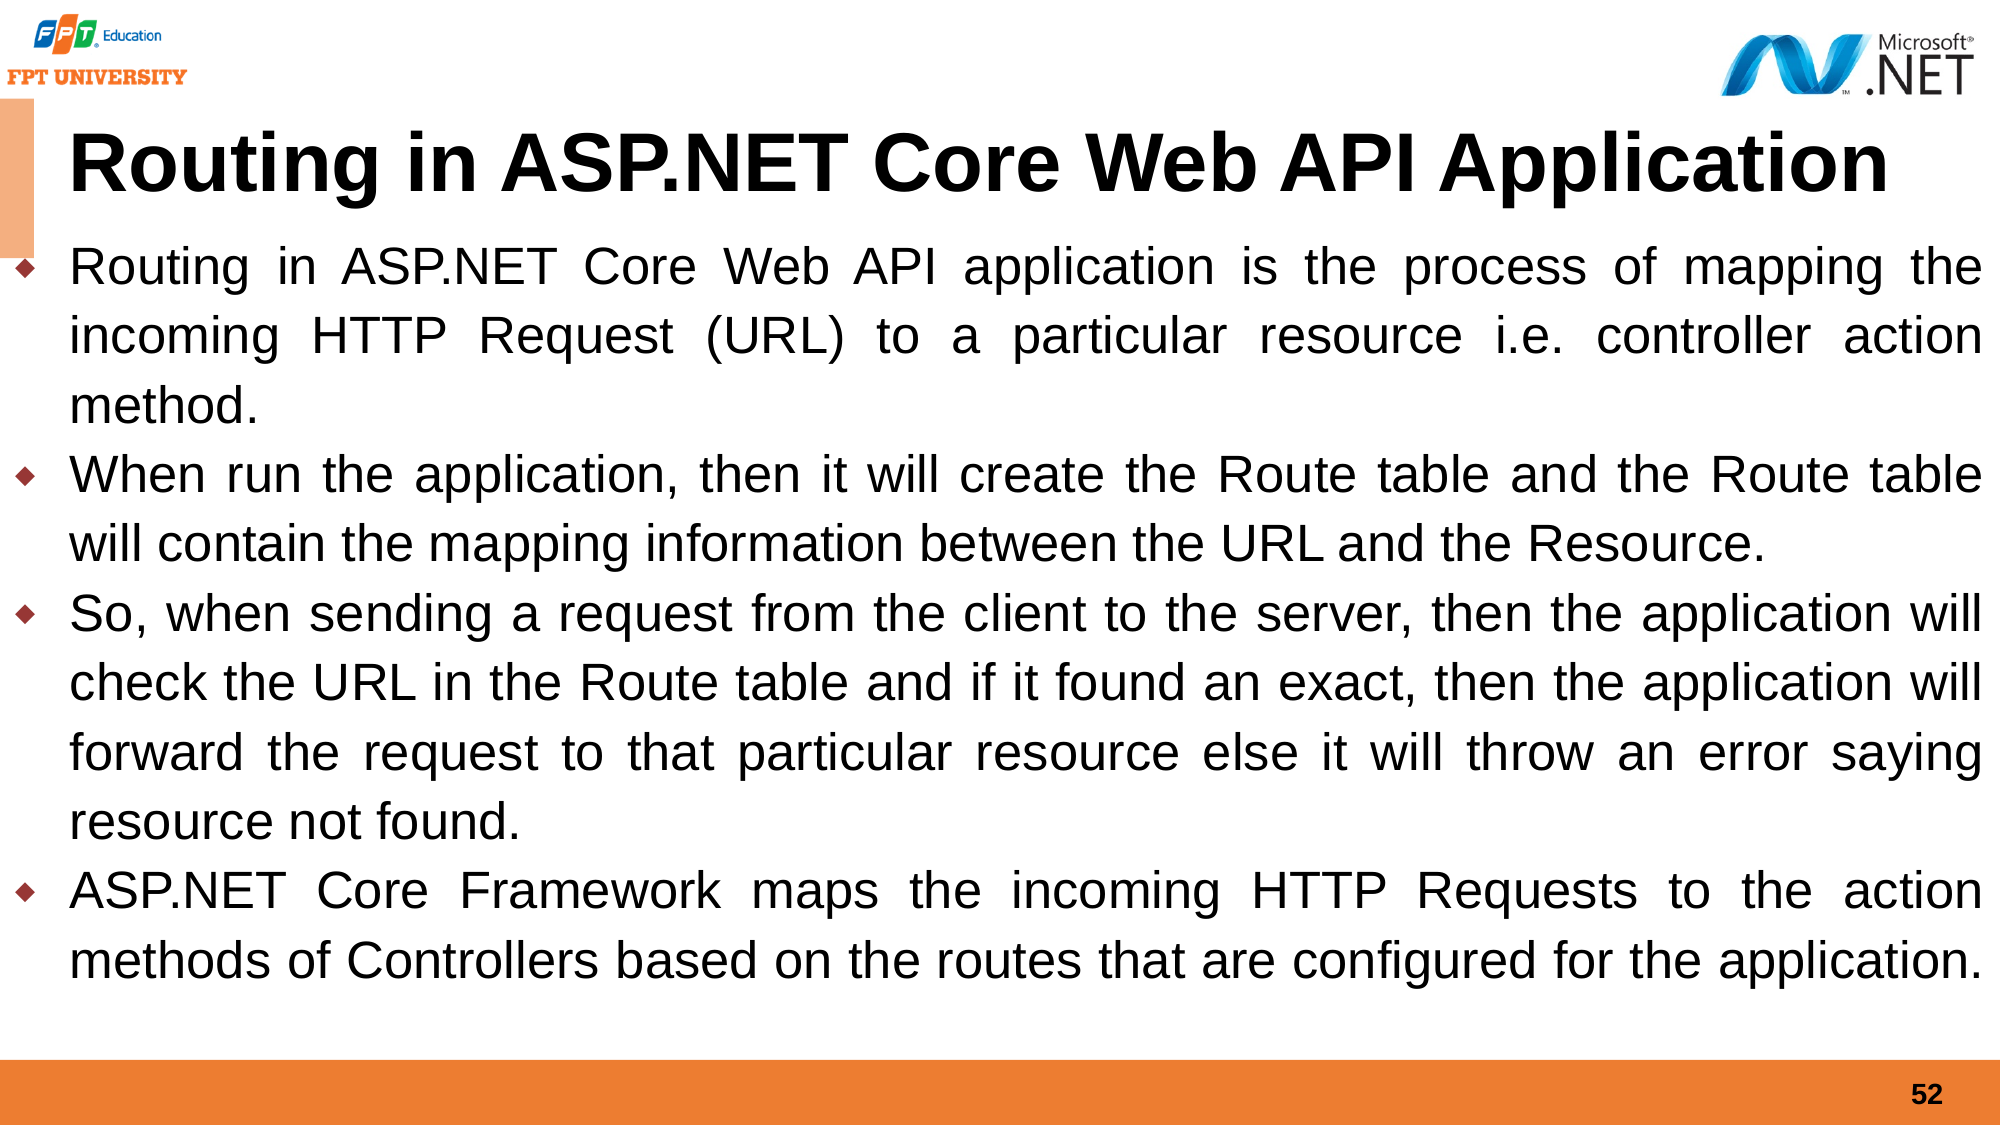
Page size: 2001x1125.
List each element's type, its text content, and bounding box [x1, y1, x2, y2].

picture [0, 0, 194, 95]
title Routing in ASP.NET Core Web API Application [53, 111, 2000, 217]
list Routing in ASP.NET Core Web API application is the process of mapping the incoming HTTP Request (URL) to a particular resource i.e. controller action method. When run the application, then it will create the Route table and the Route table will contain the mapping information between the URL and the Resource. So, when sending a request from the client to the server, then the application will check the URL in the Route table and if it found an exact, then the application will forward the request to that particular resource else it will throw an error saying resource not found. ASP.NET Core Framework maps the incoming HTTP Requests to the action methods of Controllers based on the routes that are configured for the application. [0, 217, 2000, 1057]
slide_number 52 [1508, 1063, 1959, 1123]
picture [1685, 0, 2001, 129]
